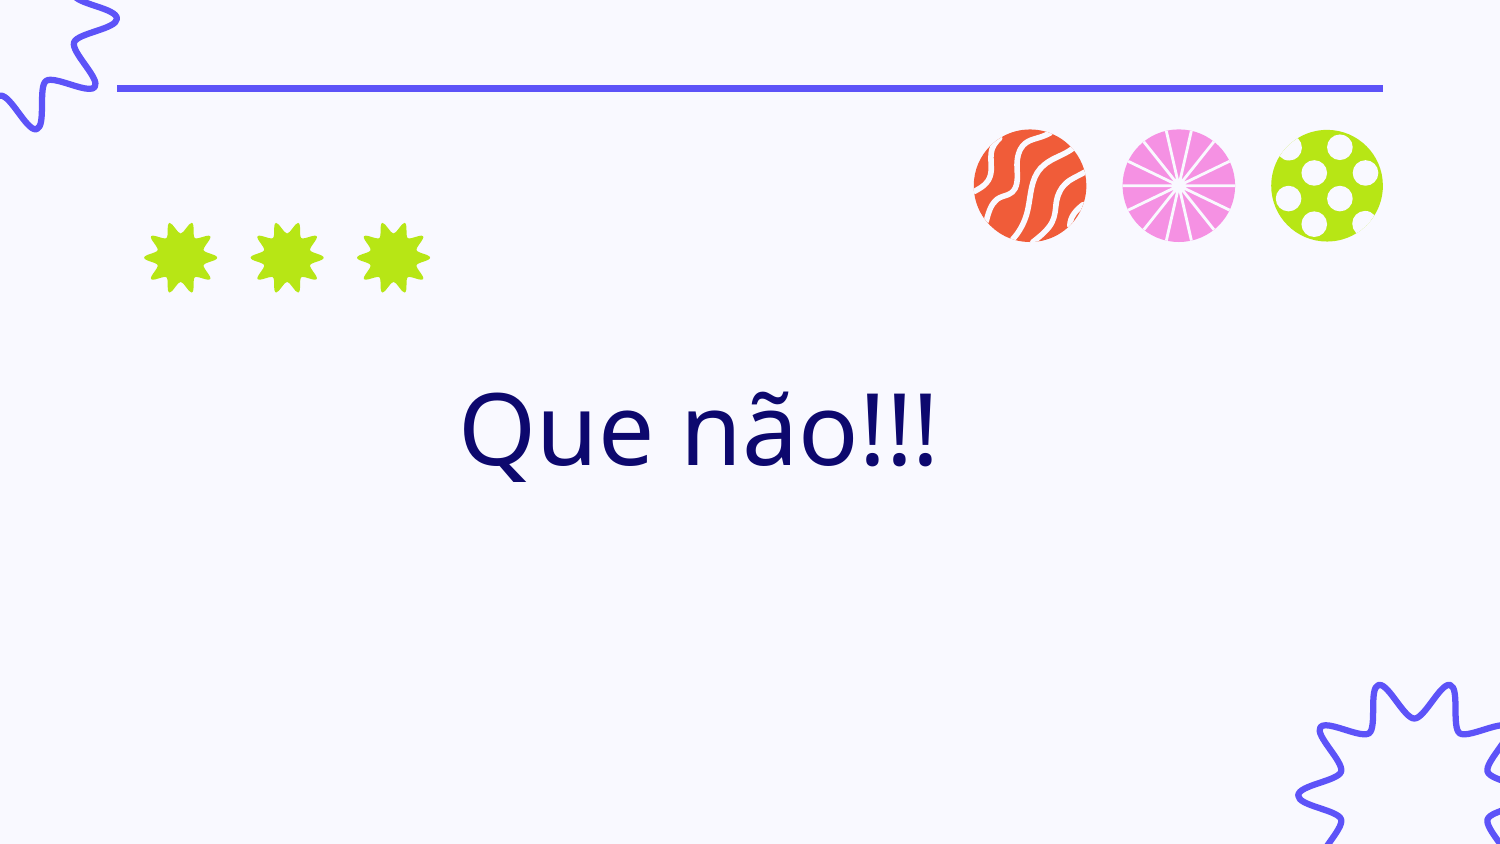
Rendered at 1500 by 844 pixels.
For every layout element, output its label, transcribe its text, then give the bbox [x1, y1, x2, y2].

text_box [143, 222, 431, 293]
text_box [1298, 684, 1500, 844]
title Que não!!! [444, 350, 1058, 493]
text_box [1121, 0, 1235, 391]
